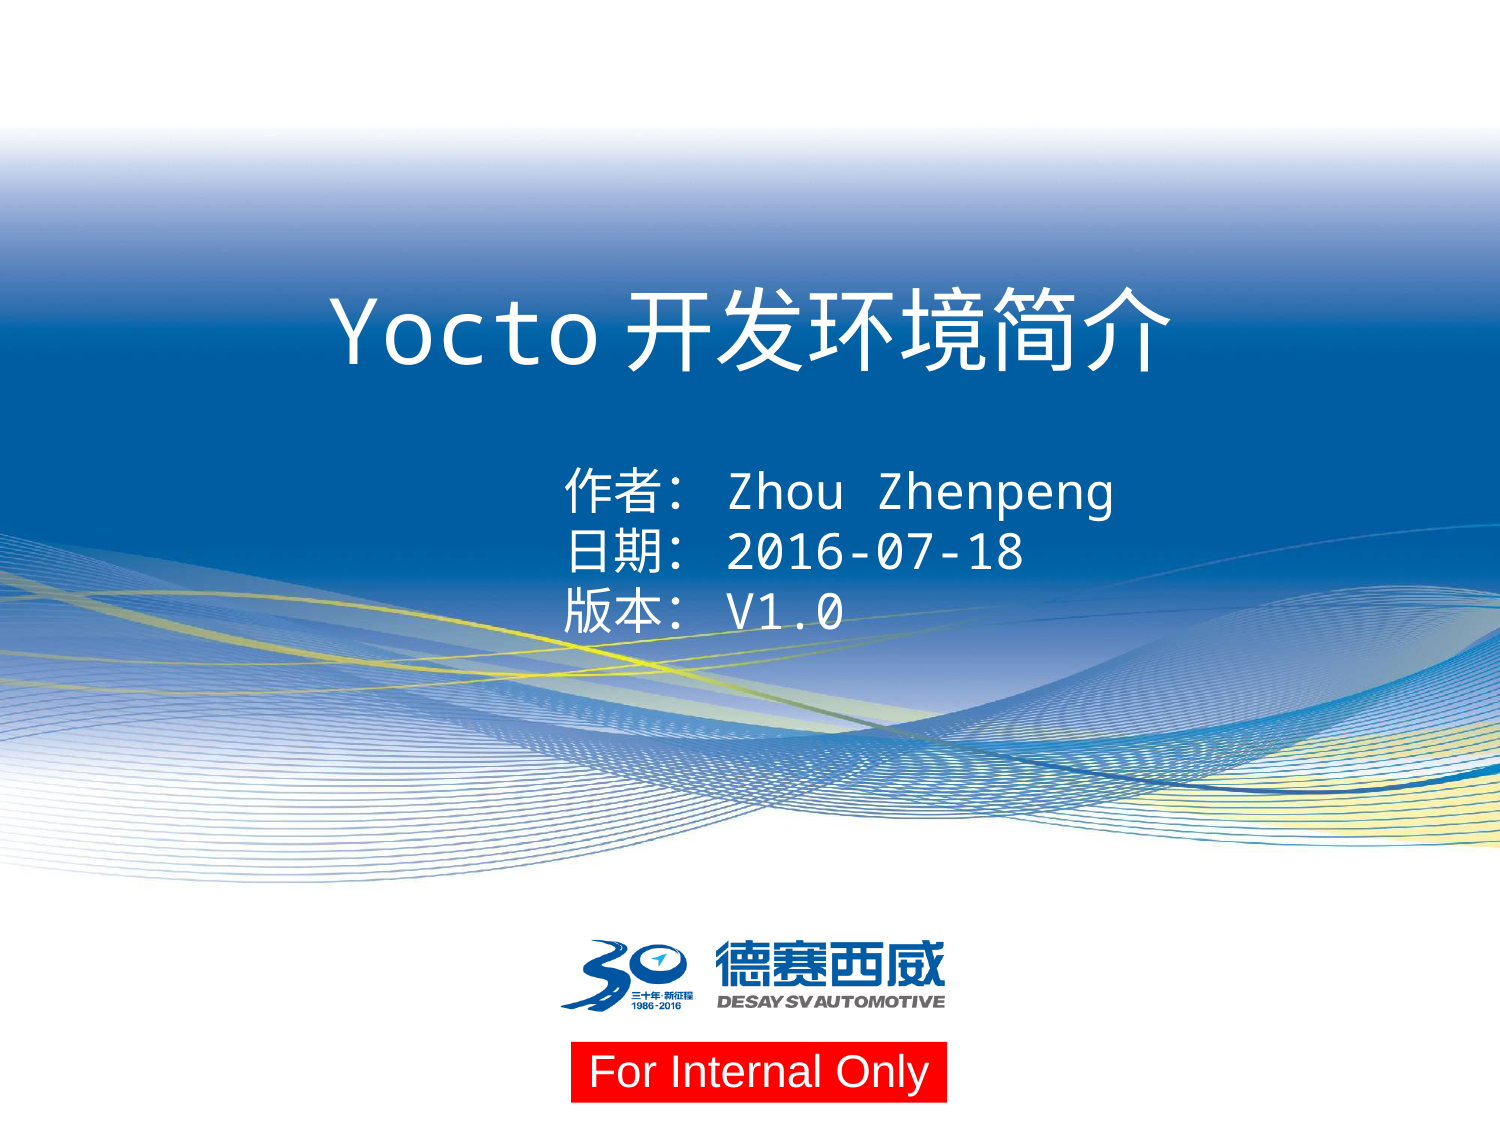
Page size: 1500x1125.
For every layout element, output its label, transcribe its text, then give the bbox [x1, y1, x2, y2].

title Yocto开发环境简介 [0, 265, 1500, 405]
subtitle 作者：Zhou Zhenpeng 日期：2016-07-18 版本：V1.0 [548, 451, 1278, 688]
picture [0, 0, 1500, 265]
picture [0, 405, 1500, 1125]
